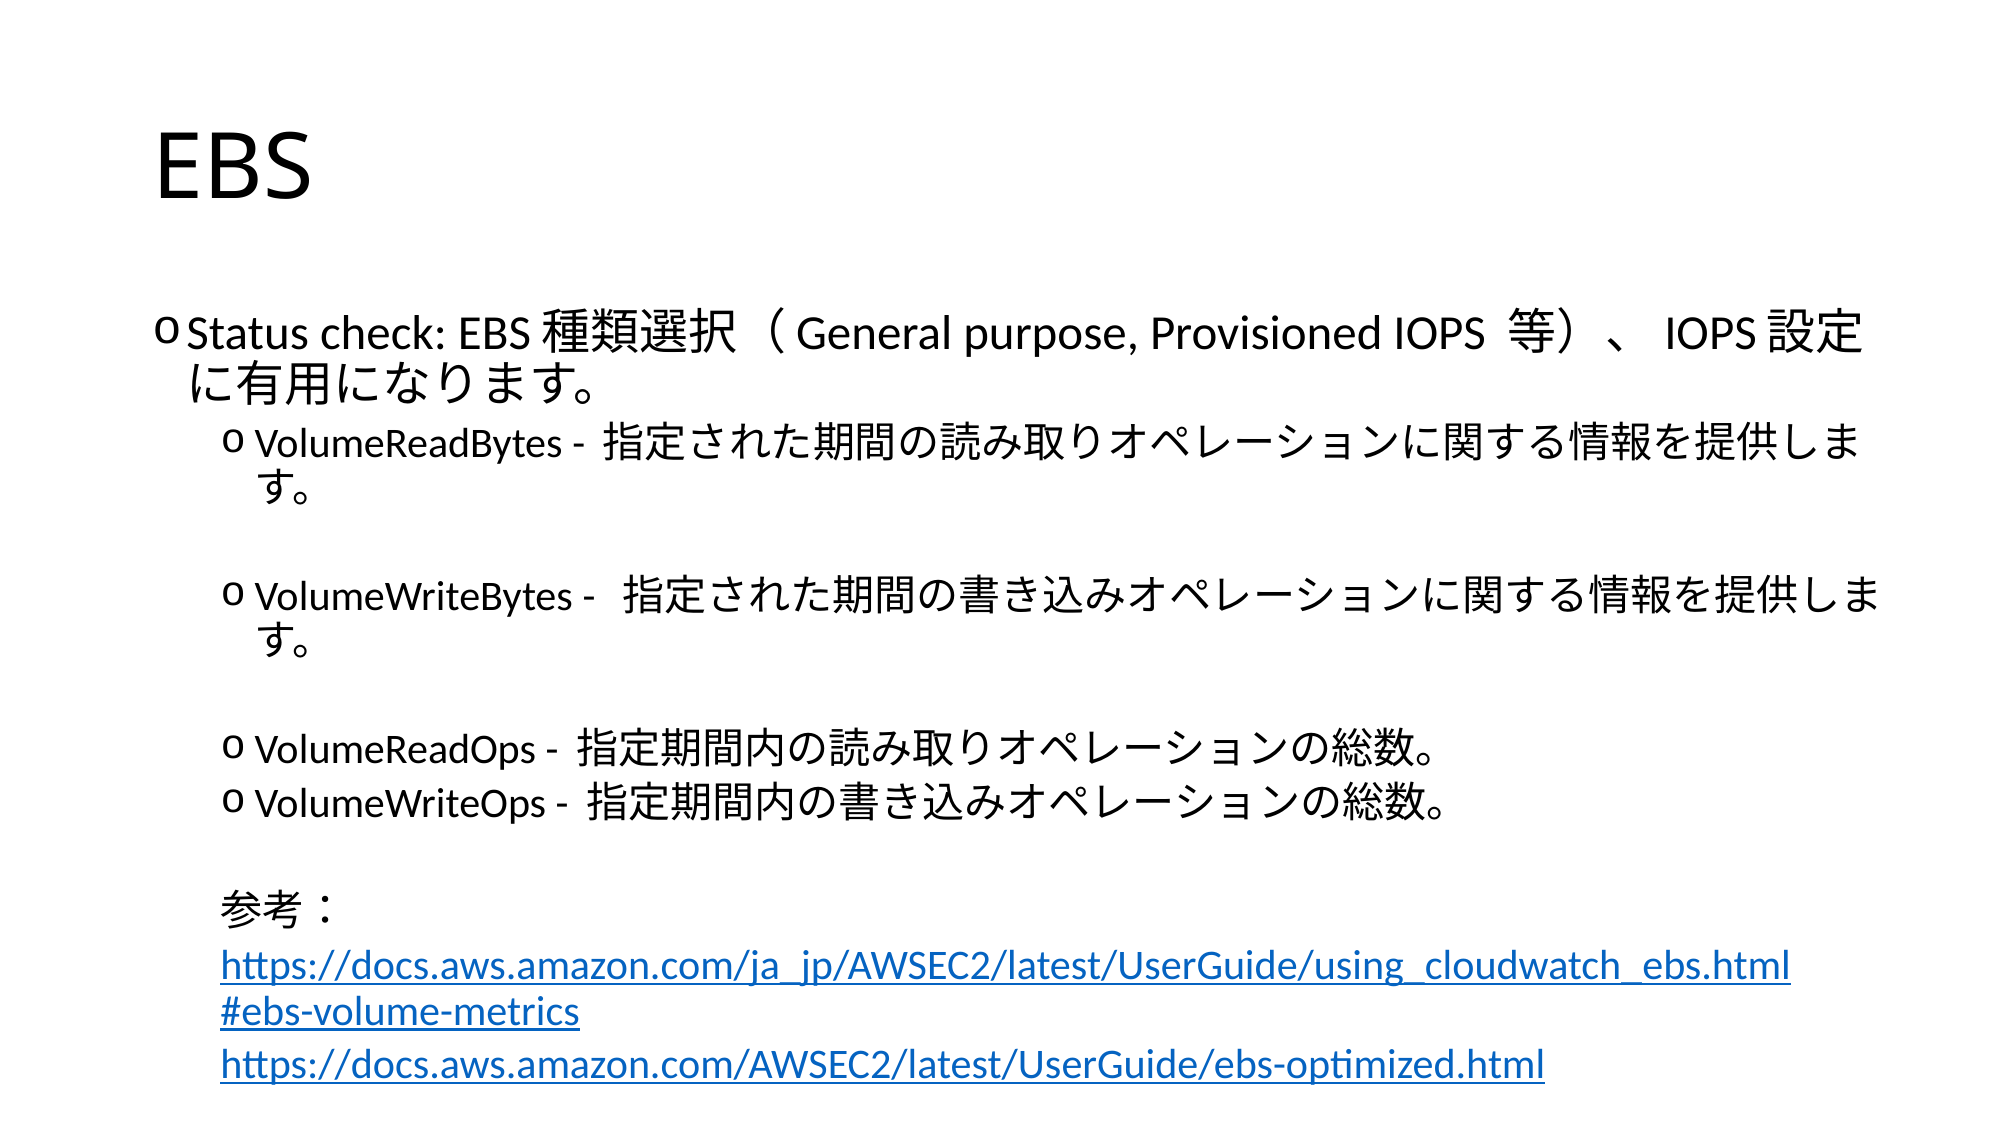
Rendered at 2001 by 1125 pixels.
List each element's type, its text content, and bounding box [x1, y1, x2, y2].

list Status check: EBS種類選択（General purpose, Provisioned IOPS 等）、IOPS設定に有用になります。 VolumeReadBytes - 指定された期間の読み取りオペレーションに関する情報を提供します。 VolumeWriteBytes - 指定された期間の書き込みオペレーションに関する情報を提供します。 VolumeReadOps - 指定期間内の読み取りオペレーションの総数。 VolumeWriteOps - 指定期間内の書き込みオペレーションの総数。 参考： https://docs.aws.amazon.com/ja_jp/AWSEC2/latest/UserGuide/using_cloudwatch_ebs.html#ebs-volume-metrics https://docs.aws.amazon.com/AWSEC2/latest/UserGuide/ebs-optimized.html [137, 299, 1915, 1103]
title EBS [137, 59, 1863, 278]
